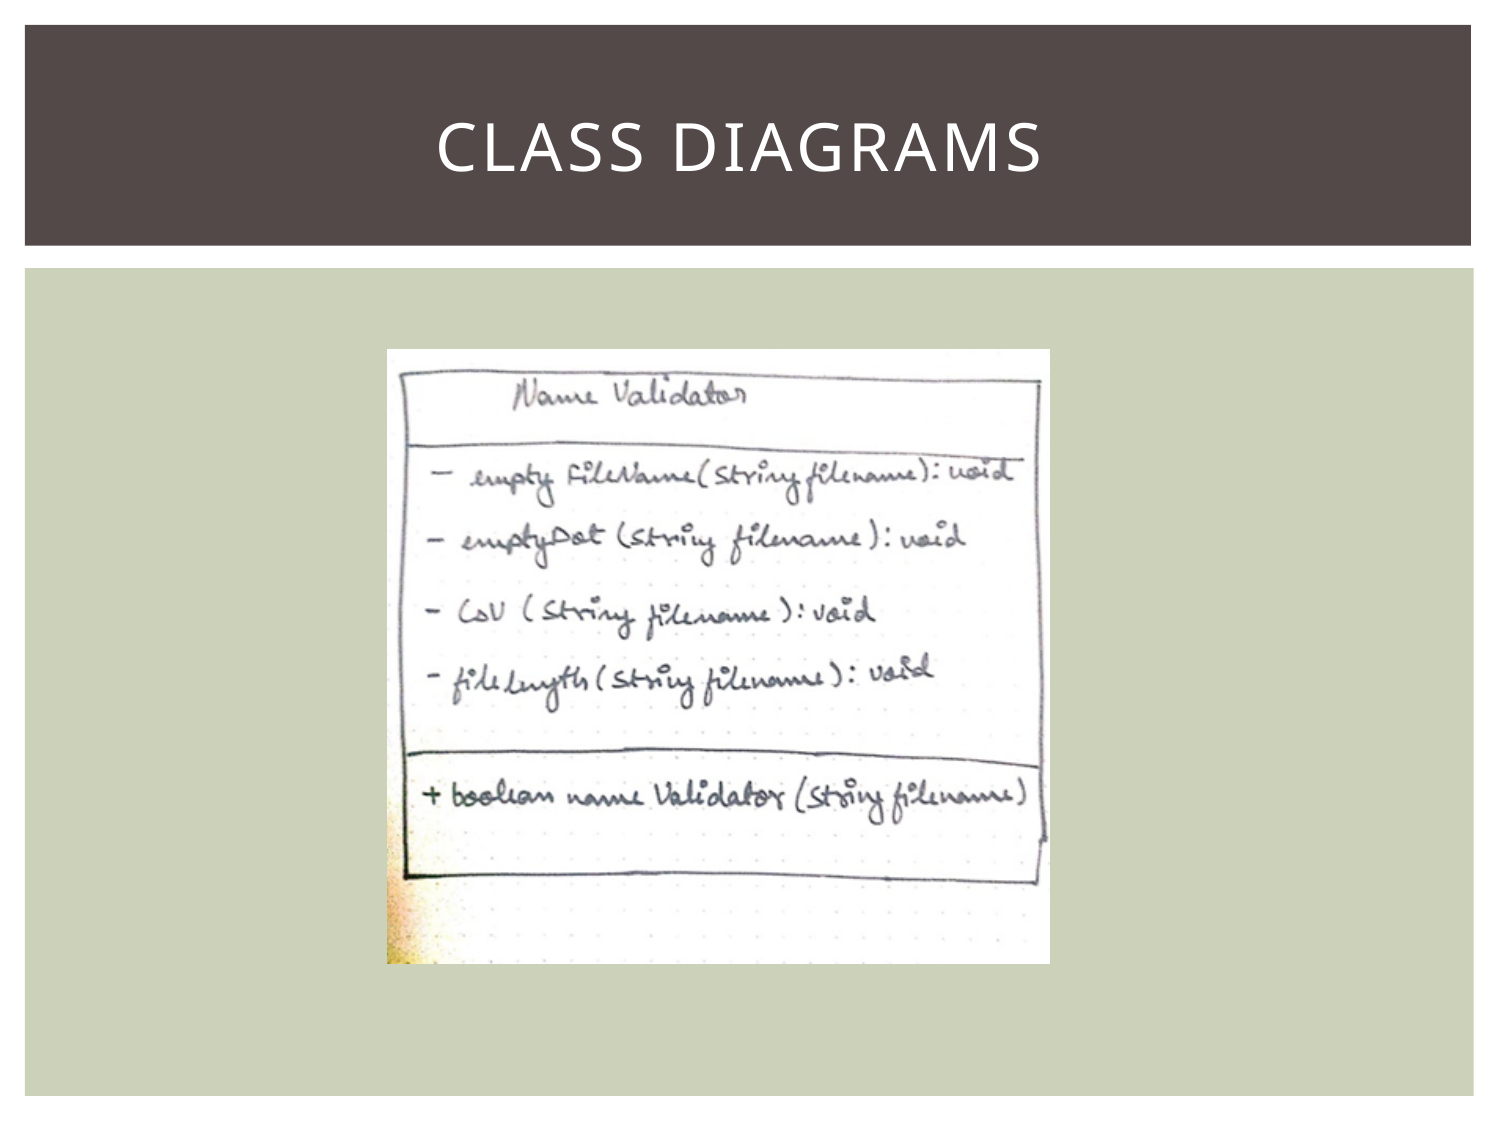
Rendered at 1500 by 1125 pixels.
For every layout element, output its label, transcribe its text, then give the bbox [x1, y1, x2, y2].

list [387, 349, 1051, 965]
title Class Diagrams [62, 58, 1438, 232]
